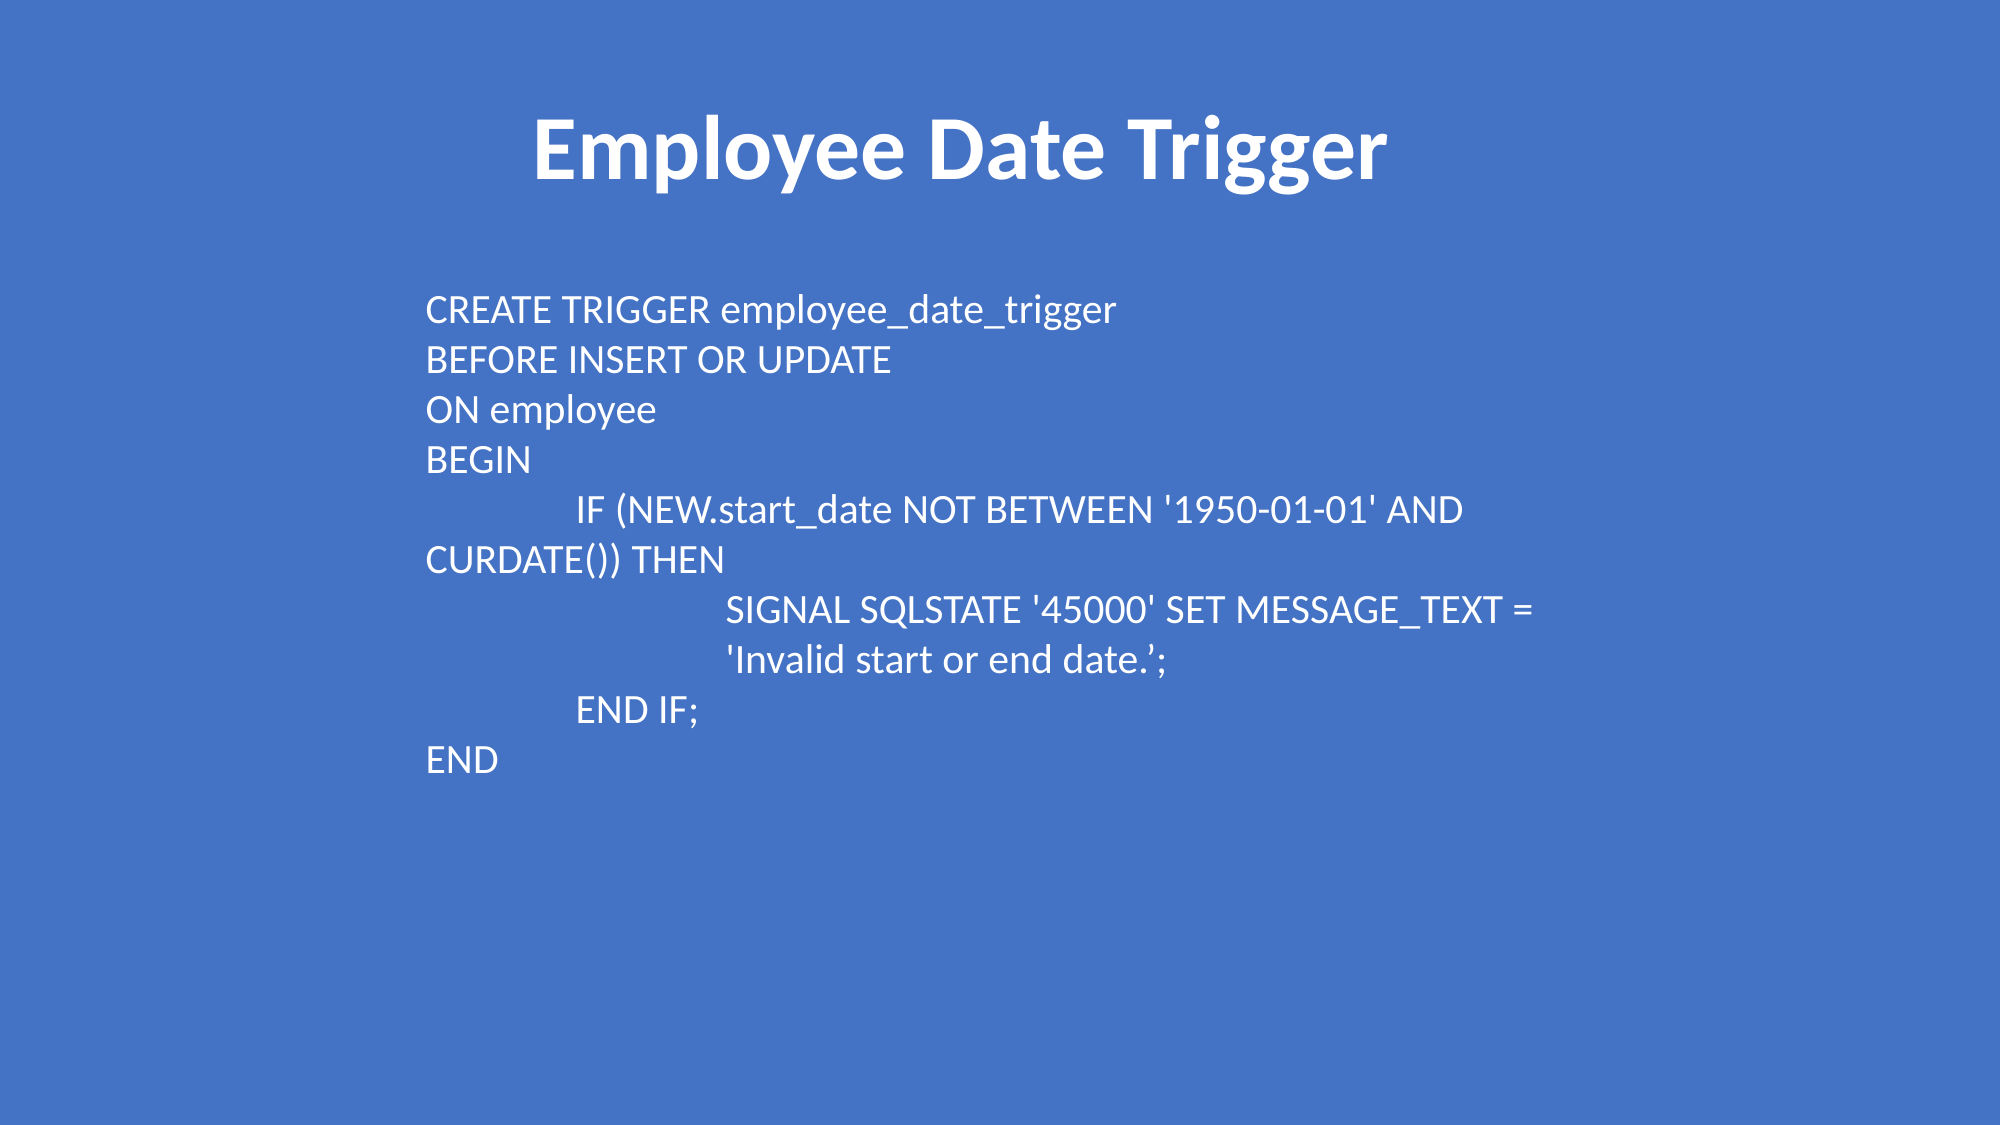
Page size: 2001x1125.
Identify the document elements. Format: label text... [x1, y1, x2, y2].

title Employee Date Trigger [517, 90, 1483, 211]
text_box CREATE TRIGGER employee_date_trigger BEFORE INSERT OR UPDATE ON employee BEGIN IF (NEW.start_date NOT BETWEEN '1950-01-01' AND CURDATE()) THEN SIGNAL SQLSTATE '45000' SET MESSAGE_TEXT = 'Invalid start or end date.’; END IF; END [410, 274, 1585, 790]
